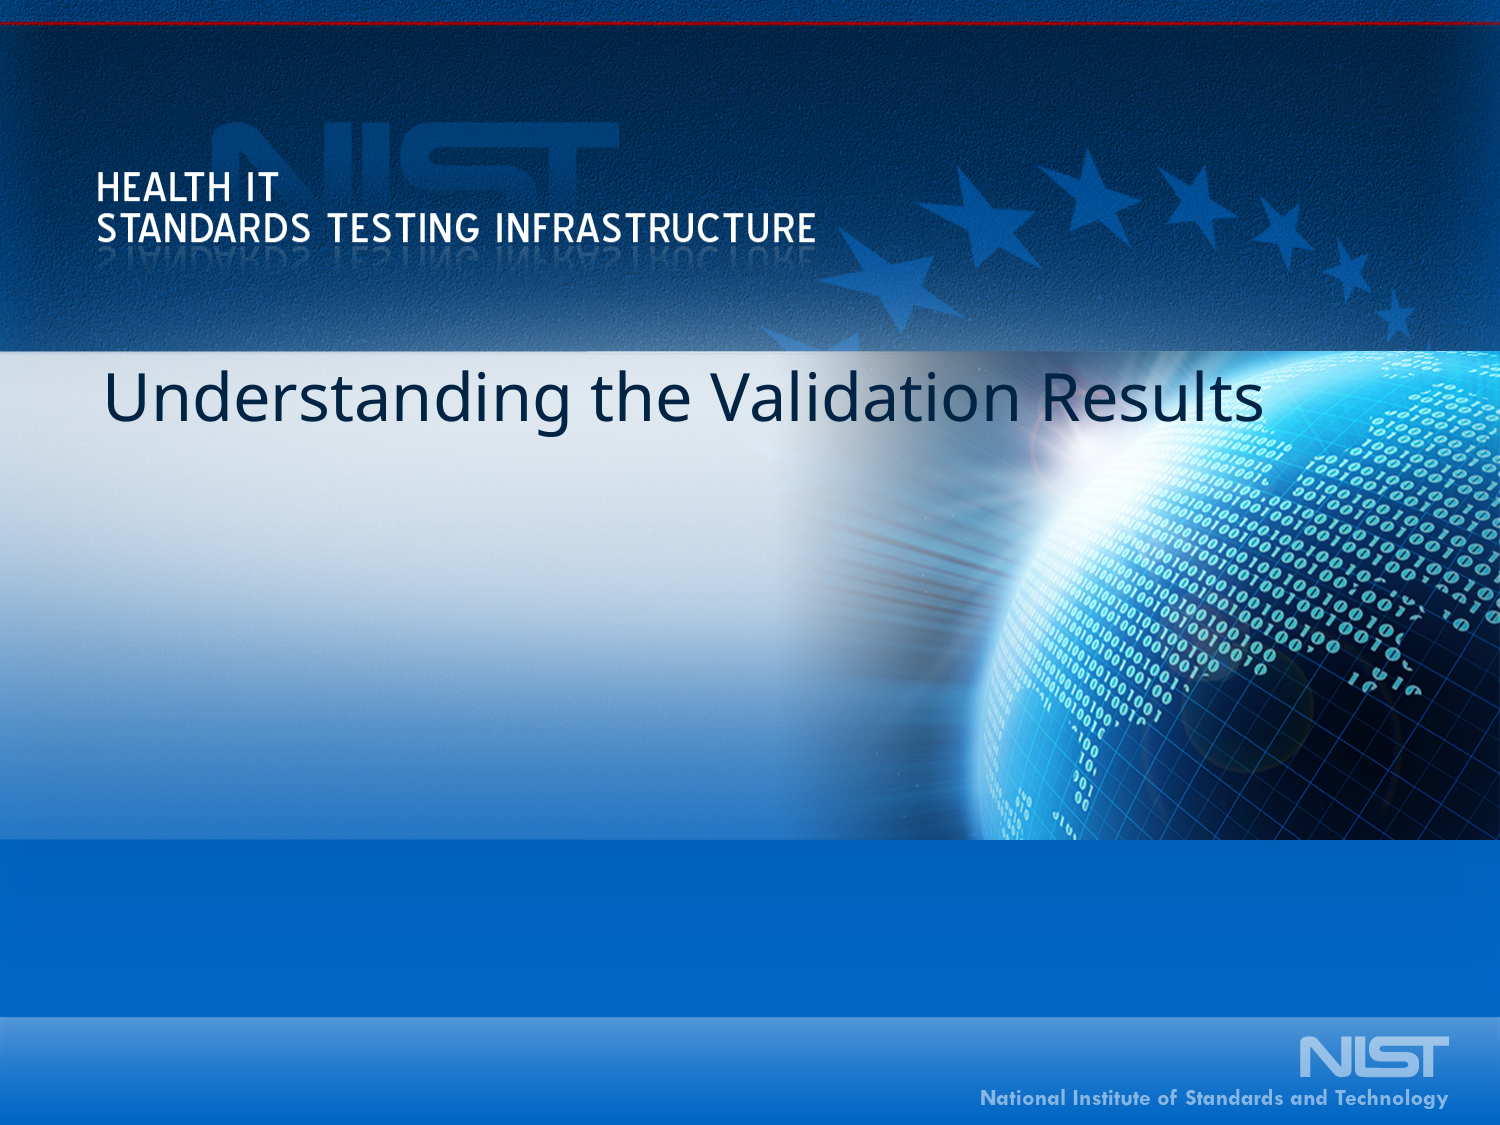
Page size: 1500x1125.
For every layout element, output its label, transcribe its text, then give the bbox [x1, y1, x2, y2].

picture [1432, 412, 1445, 418]
picture [1422, 418, 1434, 425]
picture [1397, 412, 1409, 418]
picture [1472, 423, 1493, 430]
picture [1409, 405, 1418, 411]
picture [1419, 408, 1431, 414]
picture [1372, 417, 1389, 425]
picture [1410, 415, 1420, 421]
picture [1433, 392, 1442, 397]
picture [1386, 432, 1396, 439]
picture [1435, 422, 1448, 430]
picture [1447, 415, 1457, 421]
picture [0, 0, 1500, 1125]
picture [1395, 424, 1407, 432]
picture [1449, 426, 1459, 433]
picture [1385, 411, 1396, 415]
picture [1421, 397, 1443, 408]
picture [1374, 429, 1385, 436]
picture [1386, 421, 1395, 428]
picture [1409, 428, 1421, 435]
text_box Understanding the Validation Results [87, 362, 581, 490]
picture [1424, 432, 1433, 438]
picture [1444, 402, 1457, 409]
picture [1362, 439, 1372, 447]
